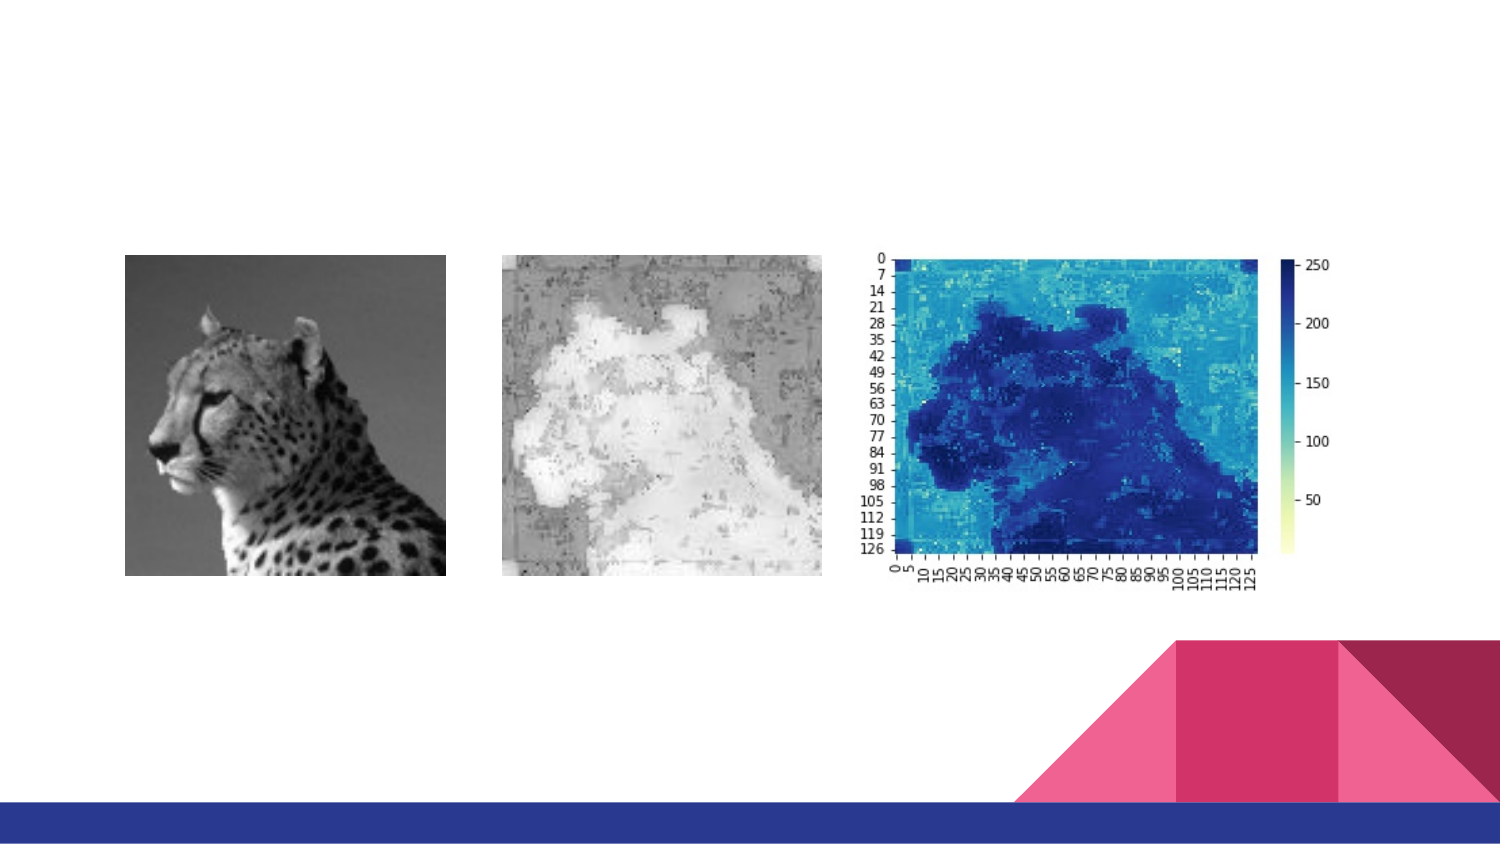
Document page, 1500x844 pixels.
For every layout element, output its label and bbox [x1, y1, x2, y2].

picture [125, 255, 447, 576]
picture [502, 212, 1408, 603]
